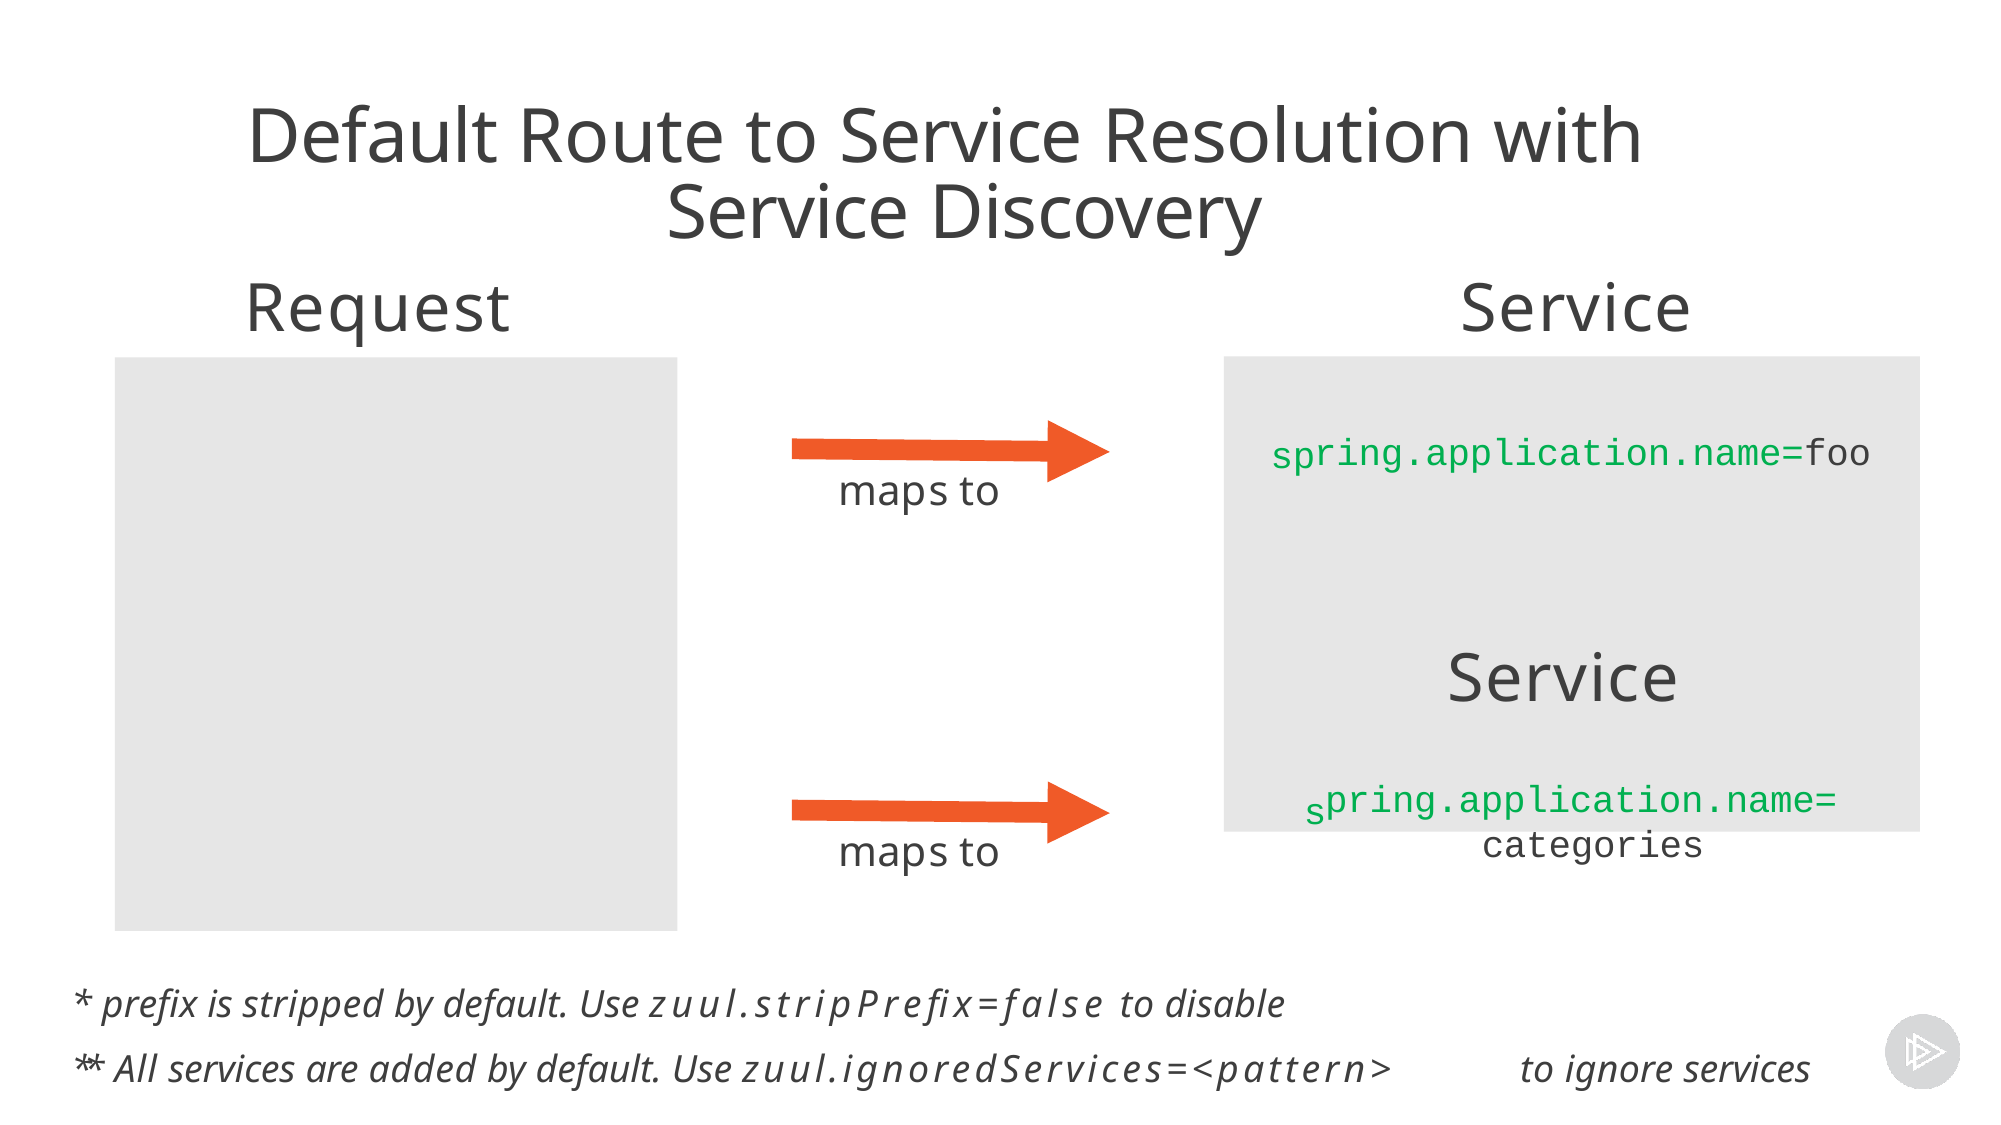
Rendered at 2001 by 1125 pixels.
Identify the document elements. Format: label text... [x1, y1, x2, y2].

title Default Route to Service Resolution with Service Discovery Request Service [244, 85, 1742, 346]
text_box maps to [836, 491, 1009, 514]
text_box sp s [1223, 356, 1920, 832]
slide_number [1440, 1046, 1900, 1103]
text_box ring.application.name=foo Service pring.application.name= categories [1314, 426, 1875, 866]
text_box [781, 781, 1111, 844]
text_box * prefix is stripped by default. Use zuul.stripPrefix=false to disable ** All services are added by default. Use zuul.ignoredServices=<pattern> to ignore services [69, 958, 1854, 1090]
text_box maps to [836, 852, 1009, 875]
picture [1885, 1014, 1960, 1089]
text_box [114, 357, 678, 931]
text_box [781, 419, 1111, 483]
